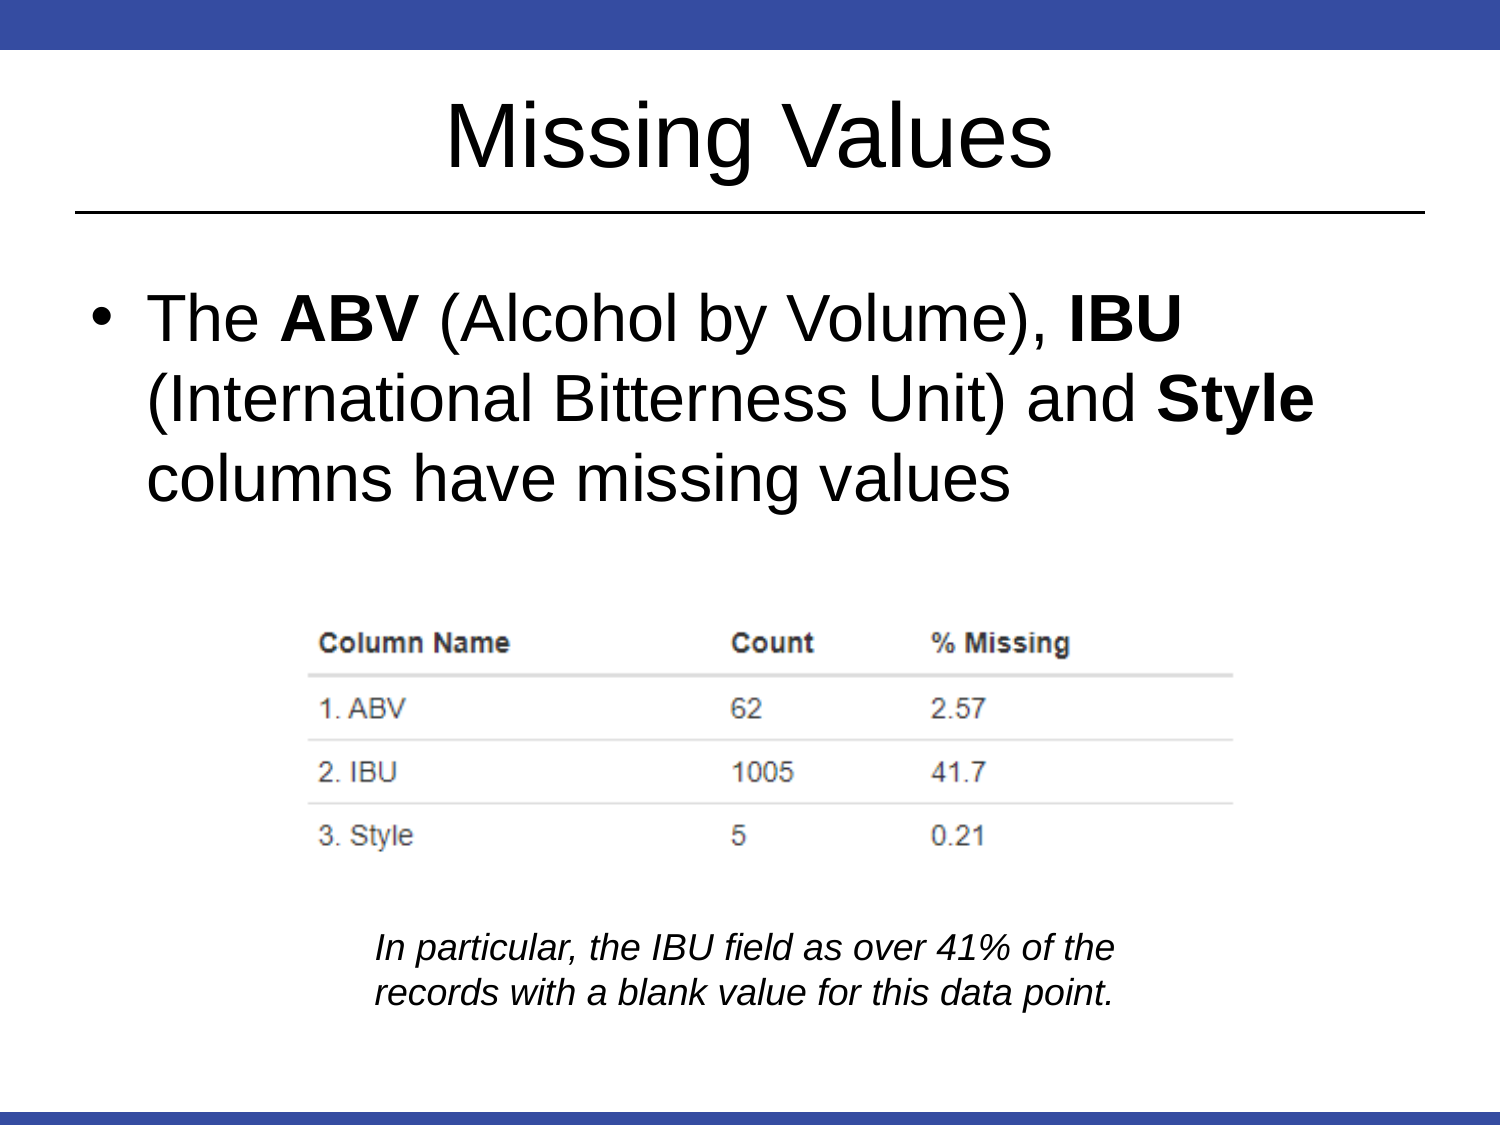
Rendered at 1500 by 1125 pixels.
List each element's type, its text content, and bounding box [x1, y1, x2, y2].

title Missing Values [0, 37, 1500, 225]
text_box The ABV (Alcohol by Volume), IBU (International Bitterness Unit) and Style columns have missing values [74, 267, 1425, 577]
picture [288, 600, 1254, 893]
text_box In particular, the IBU field as over 41% of the records with a blank value for this data point. [359, 915, 1141, 1021]
